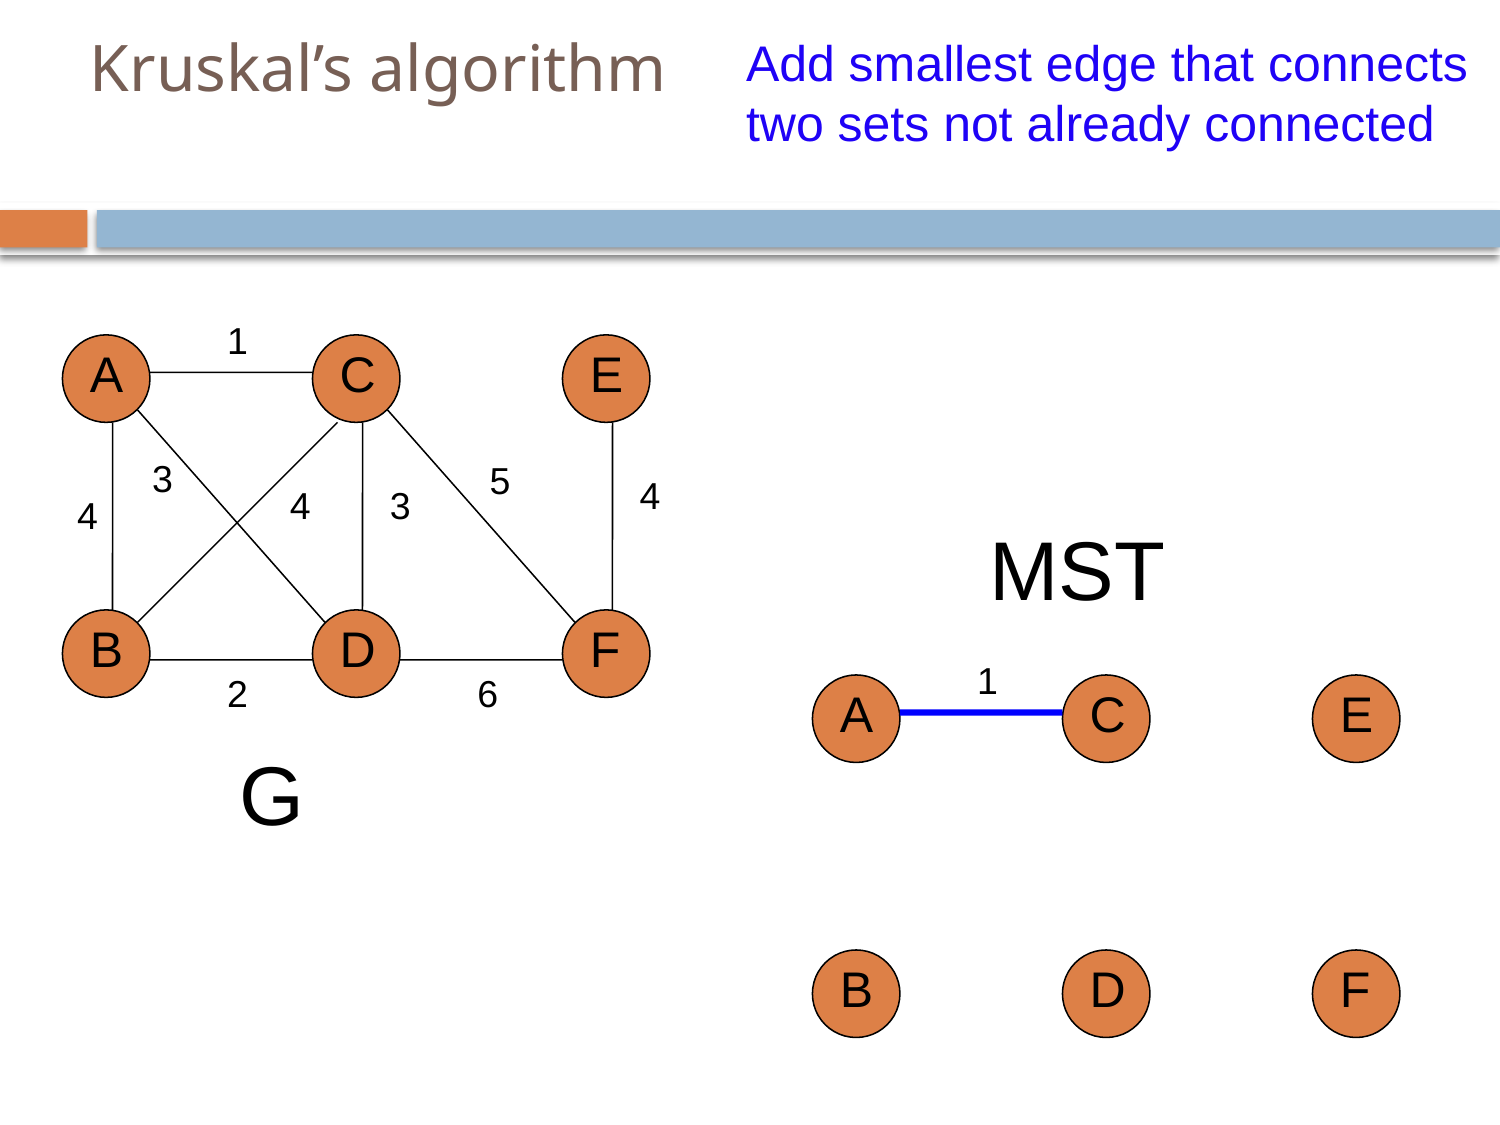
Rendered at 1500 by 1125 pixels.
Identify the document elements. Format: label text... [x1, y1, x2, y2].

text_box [812, 949, 901, 1038]
text_box 1 [212, 309, 300, 370]
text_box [1312, 674, 1401, 763]
text_box G [225, 734, 350, 850]
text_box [62, 609, 151, 698]
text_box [62, 334, 151, 423]
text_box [312, 334, 401, 423]
text_box 4 [274, 474, 363, 535]
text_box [1312, 949, 1401, 1038]
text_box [312, 609, 401, 698]
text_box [812, 674, 901, 763]
title Kruskal’s algorithm [75, 20, 1313, 113]
text_box 1 [962, 649, 1050, 710]
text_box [562, 609, 651, 698]
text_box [1062, 674, 1151, 763]
text_box 4 [62, 484, 150, 545]
text_box 3 [374, 474, 463, 535]
text_box 6 [462, 662, 550, 722]
text_box 4 [624, 464, 713, 525]
text_box 5 [474, 449, 563, 510]
text_box Add smallest edge that connects two sets not already connected [731, 23, 1494, 159]
text_box 3 [137, 447, 225, 508]
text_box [1062, 949, 1151, 1038]
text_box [562, 334, 651, 423]
text_box 2 [212, 662, 300, 722]
text_box MST [974, 509, 1288, 625]
